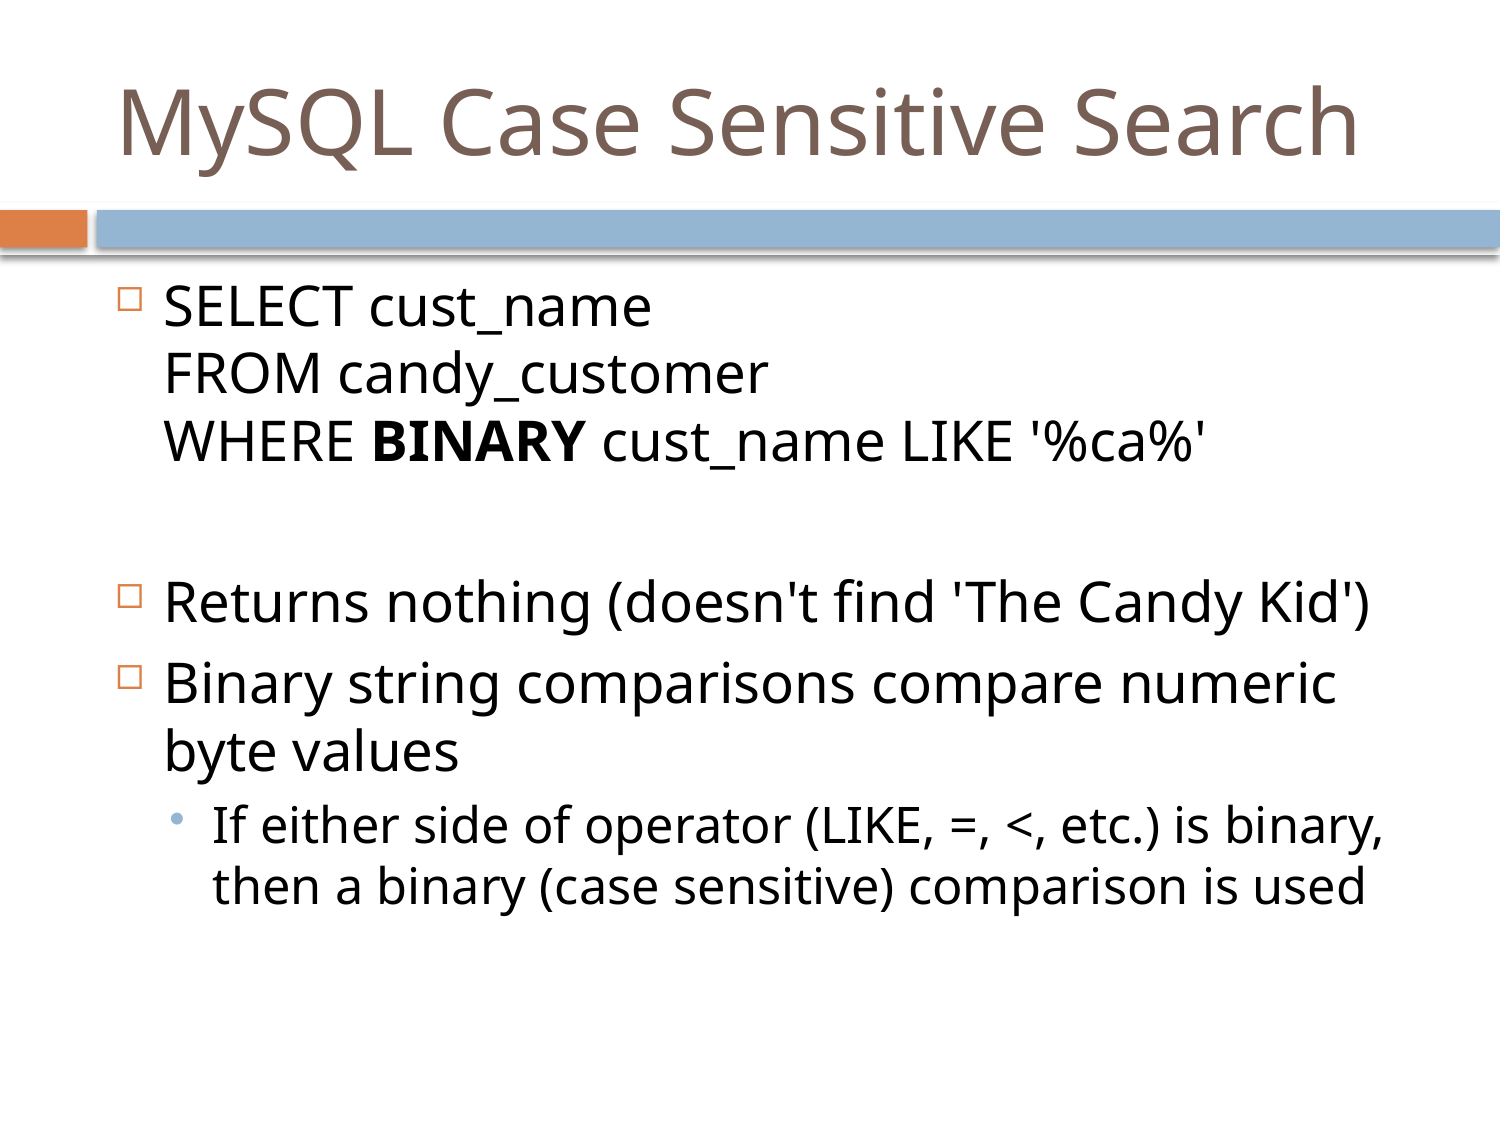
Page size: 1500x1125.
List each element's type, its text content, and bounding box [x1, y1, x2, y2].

title MySQL Case Sensitive Search [100, 37, 1438, 200]
list SELECT cust_name FROM candy_customer WHERE BINARY cust_name LIKE '%ca%' Returns nothing (doesn't find 'The Candy Kid') Binary string comparisons compare numeric byte values If either side of operator (LIKE, =, <, etc.) is binary, then a binary (case sensitive) comparison is used [100, 262, 1438, 1000]
